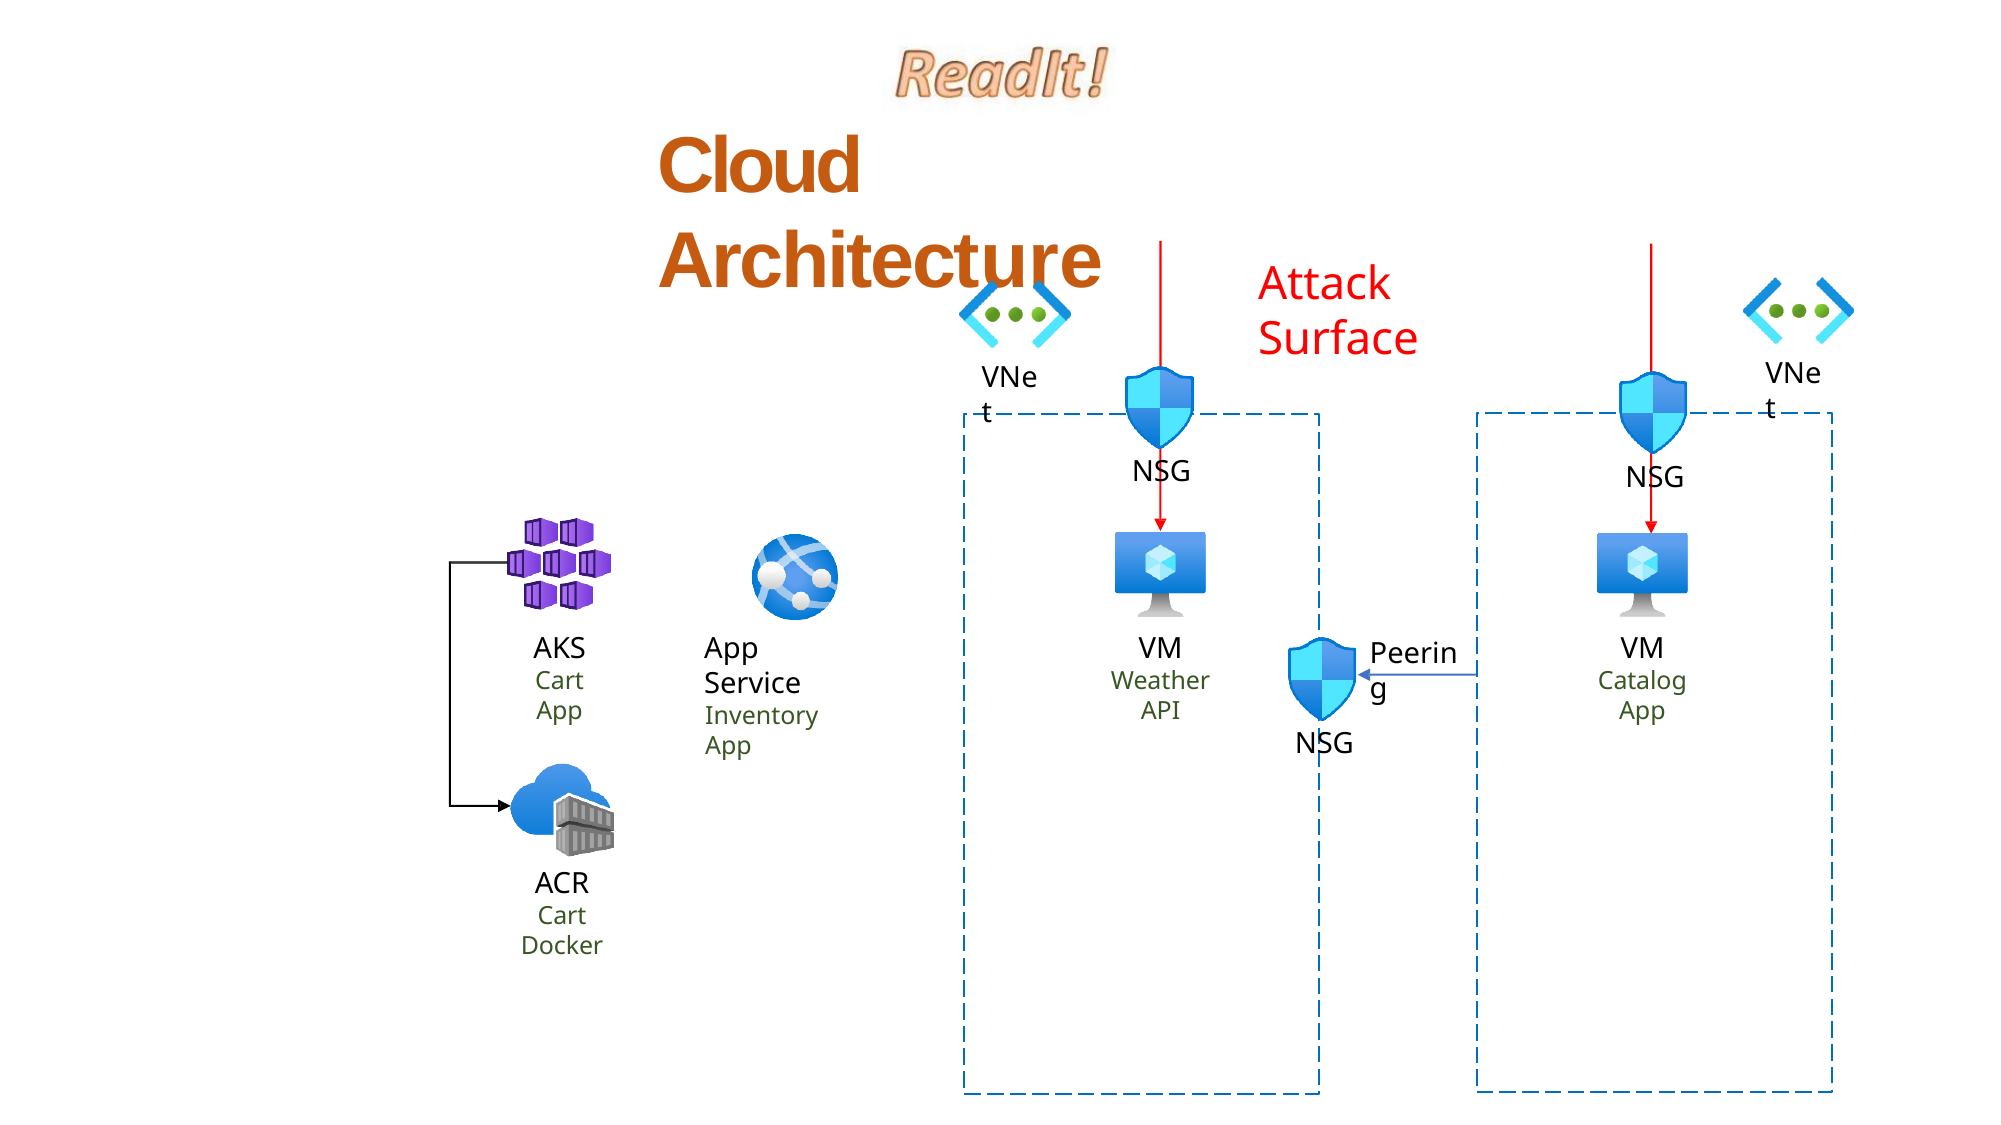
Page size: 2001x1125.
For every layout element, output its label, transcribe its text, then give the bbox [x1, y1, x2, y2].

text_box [448, 561, 614, 857]
picture [751, 533, 838, 620]
text_box ACR Cart Docker [492, 862, 632, 960]
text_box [962, 413, 1364, 1096]
text_box VNet [979, 355, 1047, 411]
text_box Attack Surface [1256, 251, 1563, 364]
text_box VNet [1763, 353, 1831, 369]
picture [959, 280, 1071, 348]
picture [1743, 276, 1855, 345]
picture [507, 517, 611, 561]
title Cloud Architecture [655, 110, 1326, 304]
text_box Peering [1368, 632, 1470, 705]
picture [1117, 365, 1201, 449]
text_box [1475, 371, 1834, 1094]
picture [881, 43, 1117, 115]
text_box App Service Inventory App [702, 627, 864, 760]
